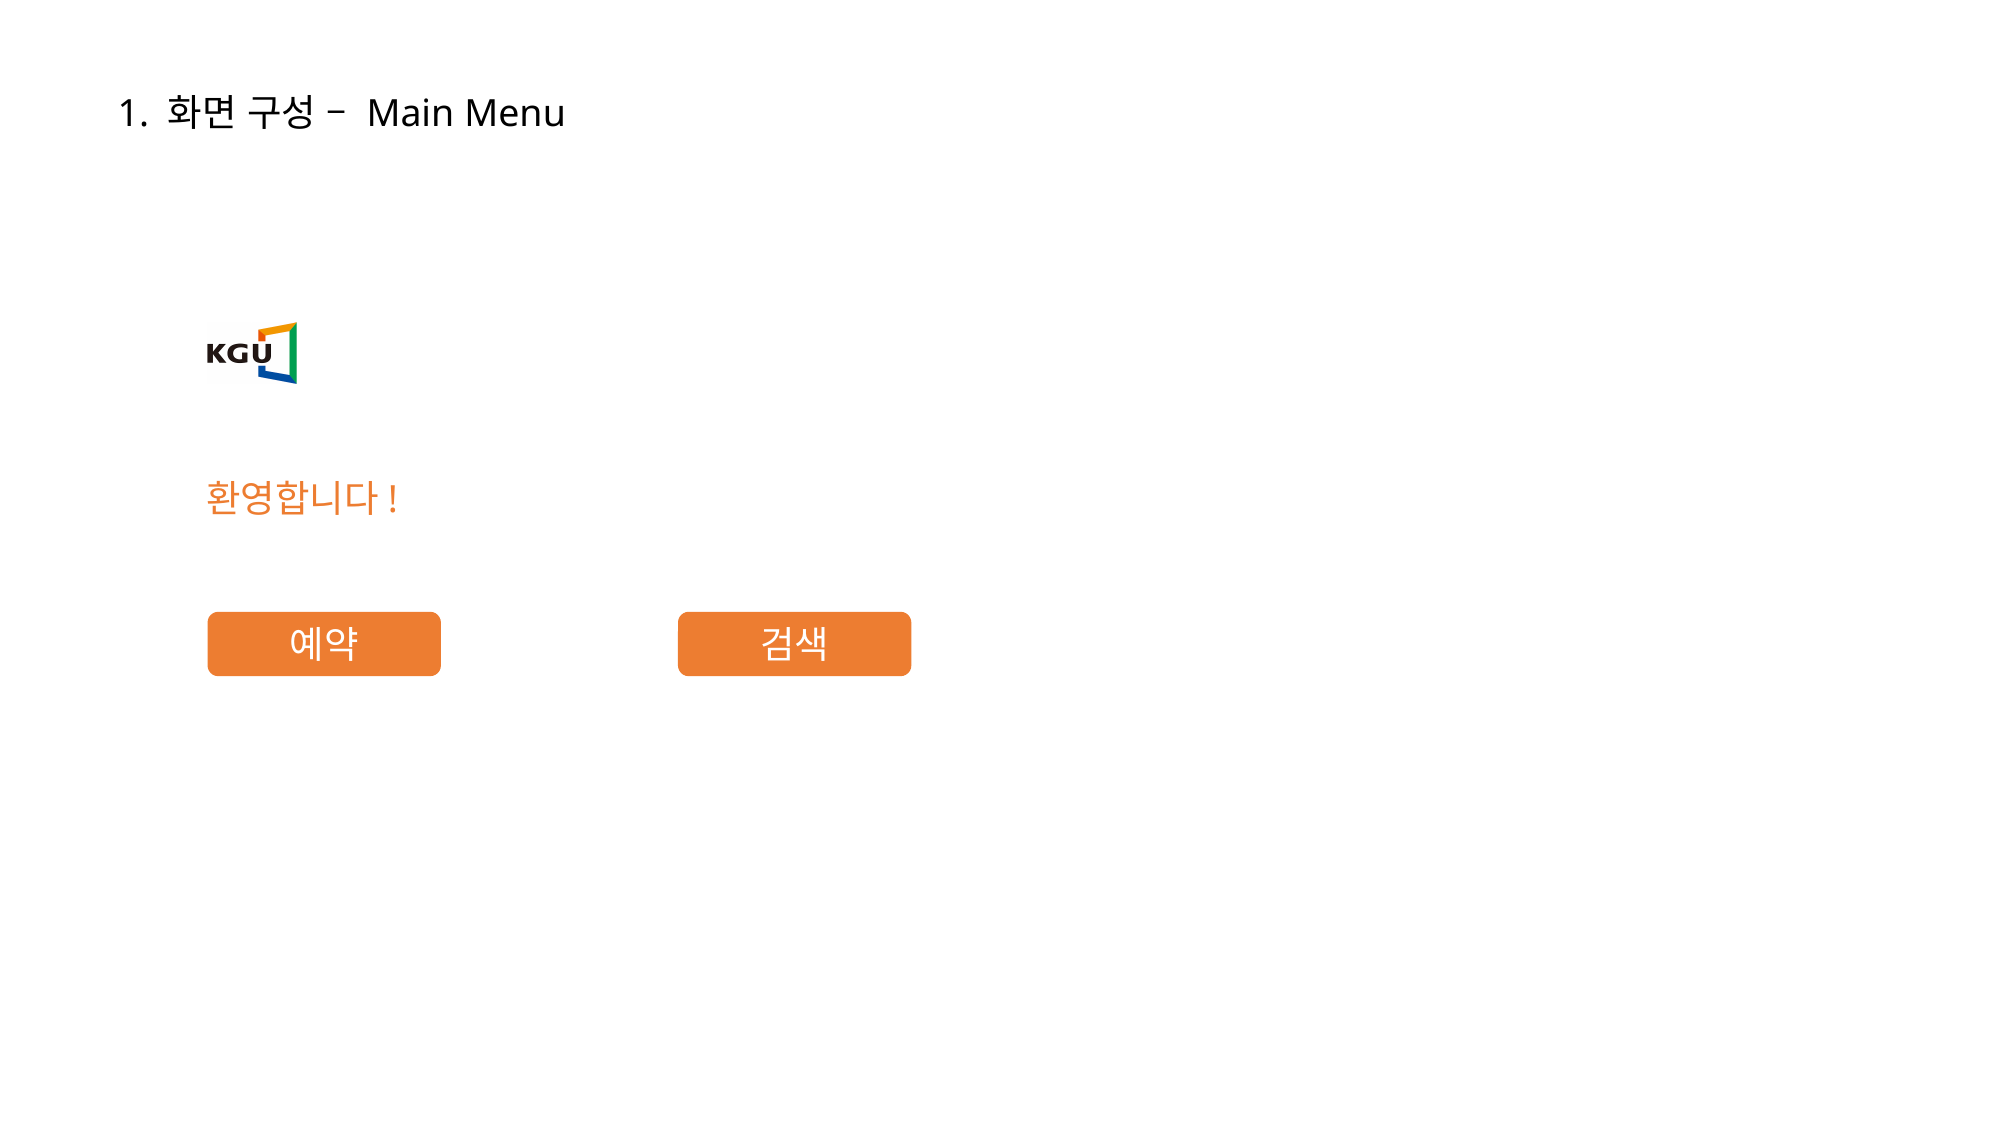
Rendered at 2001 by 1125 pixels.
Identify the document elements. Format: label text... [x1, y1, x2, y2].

text_box 예약 [206, 610, 442, 678]
text_box 1. 화면 구성 – Main Menu [102, 81, 746, 142]
picture [207, 322, 297, 384]
text_box 환영합니다! [191, 467, 834, 528]
text_box 검색 [676, 610, 913, 678]
